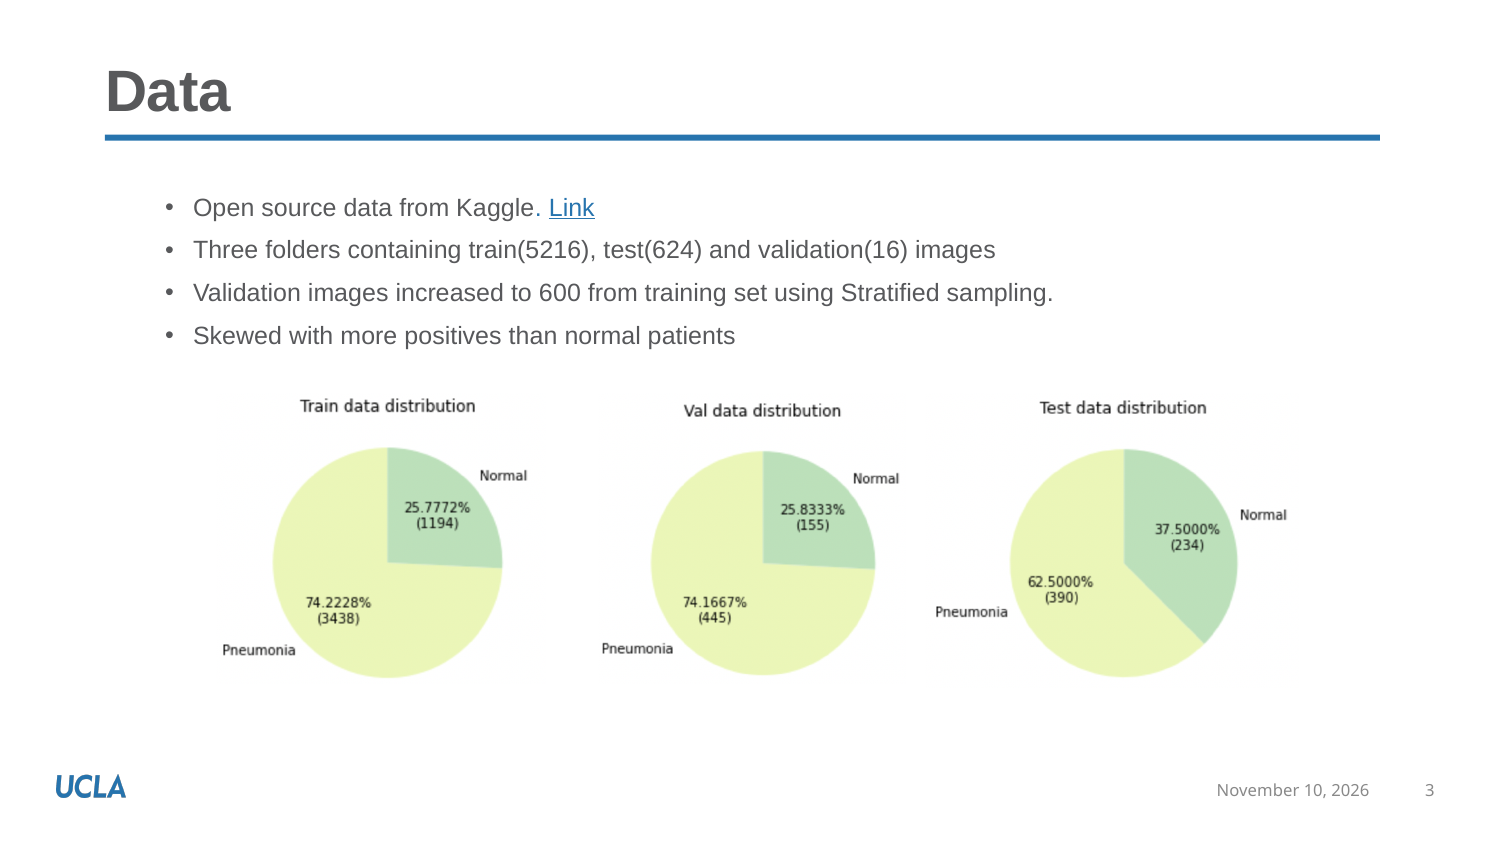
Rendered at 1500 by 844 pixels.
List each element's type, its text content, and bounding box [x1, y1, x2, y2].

slide_number 3 [1425, 780, 1500, 840]
title Data [105, 60, 1380, 125]
text_box Open source data from Kaggle. Link Three folders containing train(5216), test(624) and validation(16) images Validation images increased to 600 from training set using Stratified sampling. Skewed with more positives than normal patients [104, 194, 1380, 393]
picture [598, 393, 906, 684]
picture [925, 393, 1299, 688]
picture [56, 774, 126, 798]
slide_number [1215, 780, 1370, 840]
picture [216, 393, 546, 684]
